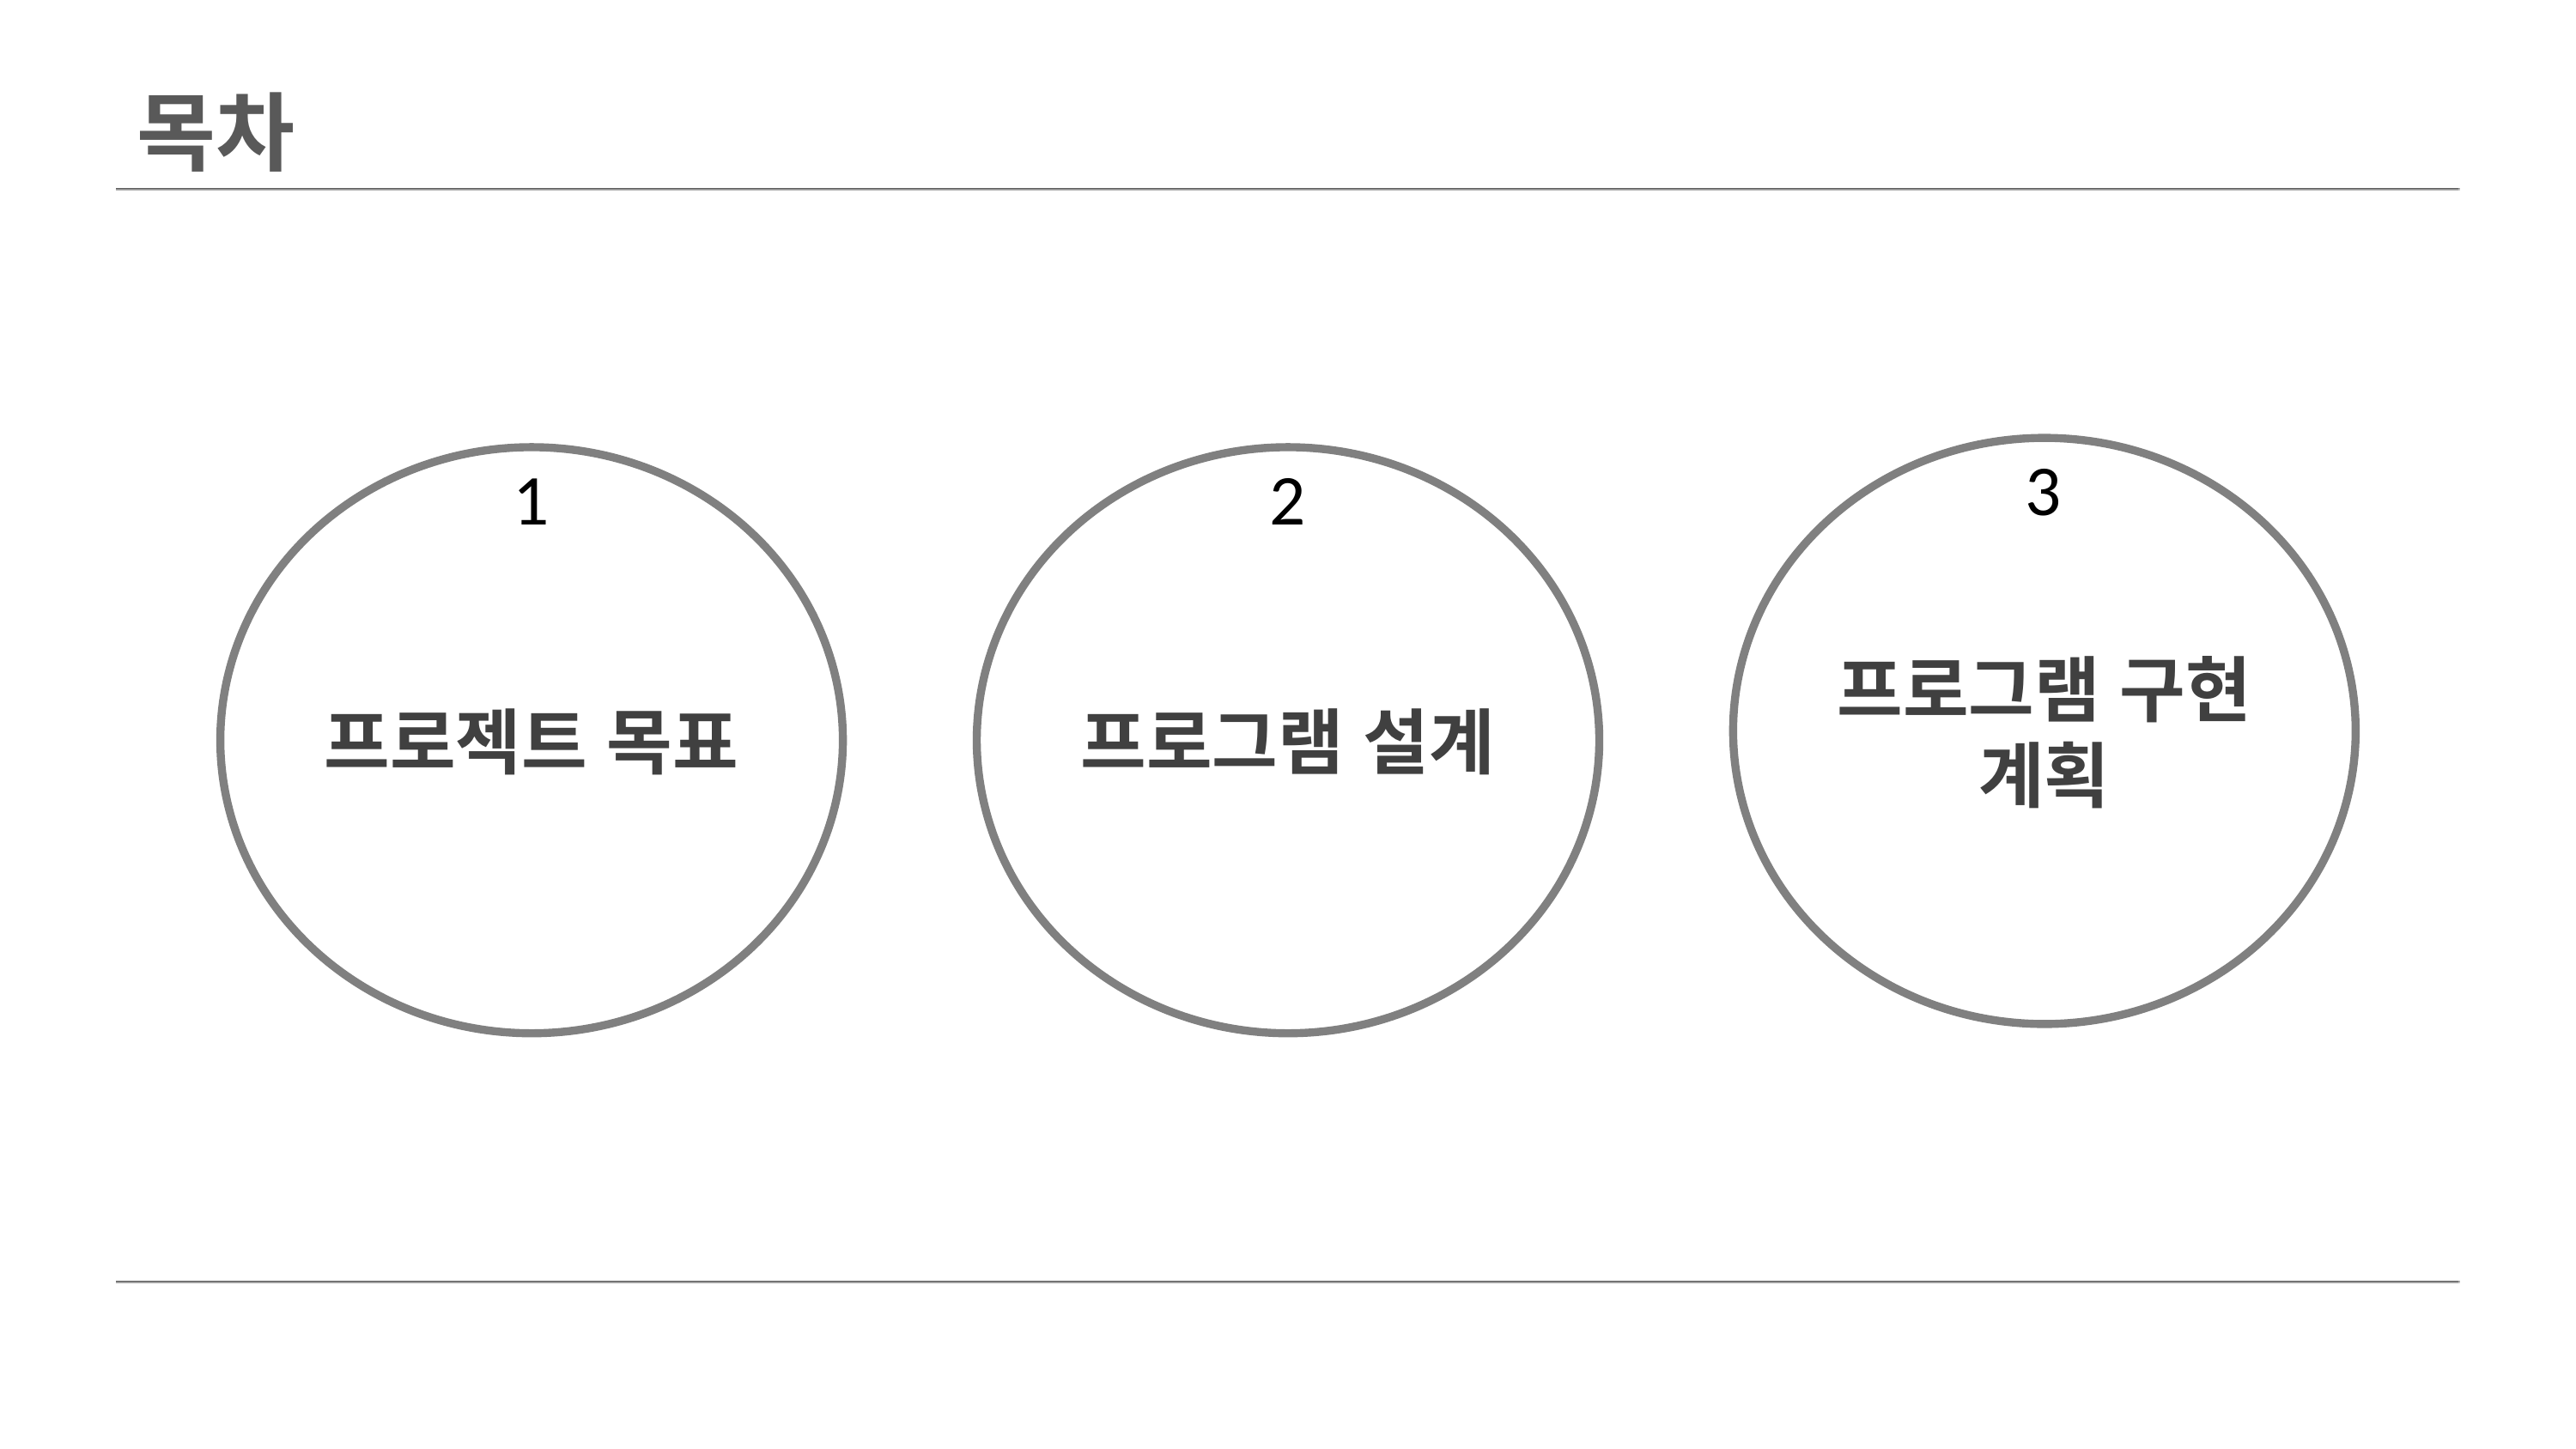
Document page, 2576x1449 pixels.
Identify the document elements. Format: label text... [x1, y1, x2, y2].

text_box 3 [2012, 438, 2075, 537]
text_box 프로젝트 목표 [218, 446, 845, 1035]
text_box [116, 187, 2460, 191]
text_box 프로그램 구현 계획 [1731, 436, 2358, 1027]
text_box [116, 1280, 2460, 1283]
text_box 1 [501, 446, 562, 546]
text_box 프로그램 설계 [975, 446, 1601, 1035]
text_box 2 [1256, 446, 1319, 546]
text_box 목차 [124, 72, 308, 185]
